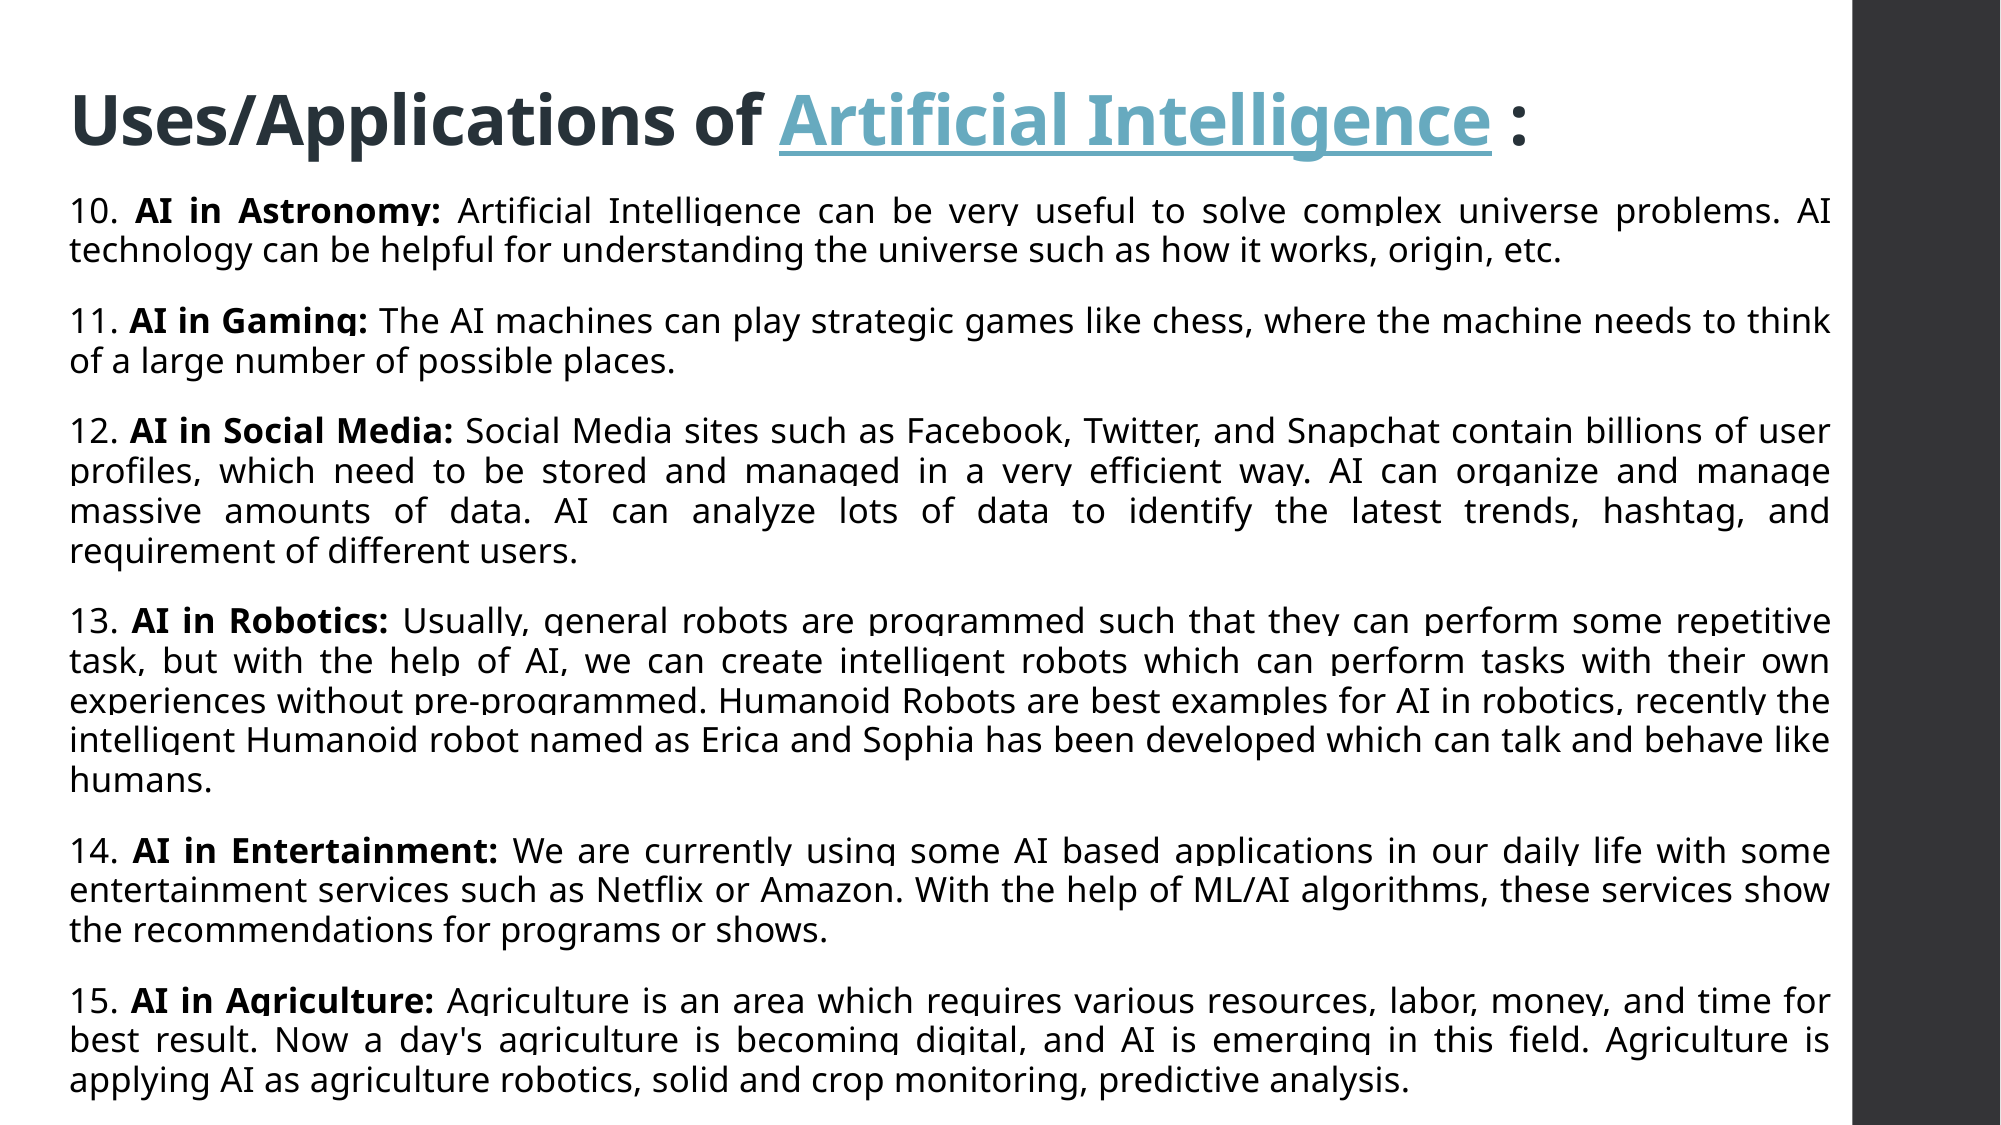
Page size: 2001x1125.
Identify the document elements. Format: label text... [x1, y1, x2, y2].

title Uses/Applications of Artificial Intelligence : [54, 69, 1850, 171]
list 10. AI in Astronomy: Artificial Intelligence can be very useful to solve complex universe problems. AI technology can be helpful for understanding the universe such as how it works, origin, etc. 11. AI in Gaming: The AI machines can play strategic games like chess, where the machine needs to think of a large number of possible places. 12. AI in Social Media: Social Media sites such as Facebook, Twitter, and Snapchat contain billions of user profiles, which need to be stored and managed in a very efficient way. AI can organize and manage massive amounts of data. AI can analyze lots of data to identify the latest trends, hashtag, and requirement of different users. 13. AI in Robotics: Usually, general robots are programmed such that they can perform some repetitive task, but with the help of AI, we can create intelligent robots which can perform tasks with their own experiences without pre-programmed. Humanoid Robots are best examples for AI in robotics, recently the intelligent Humanoid robot named as Erica and Sophia has been developed which can talk and behave like humans. 14. AI in Entertainment: We are currently using some AI based applications in our daily life with some entertainment services such as Netflix or Amazon. With the help of ML/AI algorithms, these services show the recommendations for programs or shows. 15. AI in Agriculture: Agriculture is an area which requires various resources, labor, money, and time for best result. Now a day's agriculture is becoming digital, and AI is emerging in this field. Agriculture is applying AI as agriculture robotics, solid and crop monitoring, predictive analysis. [54, 184, 1850, 1112]
